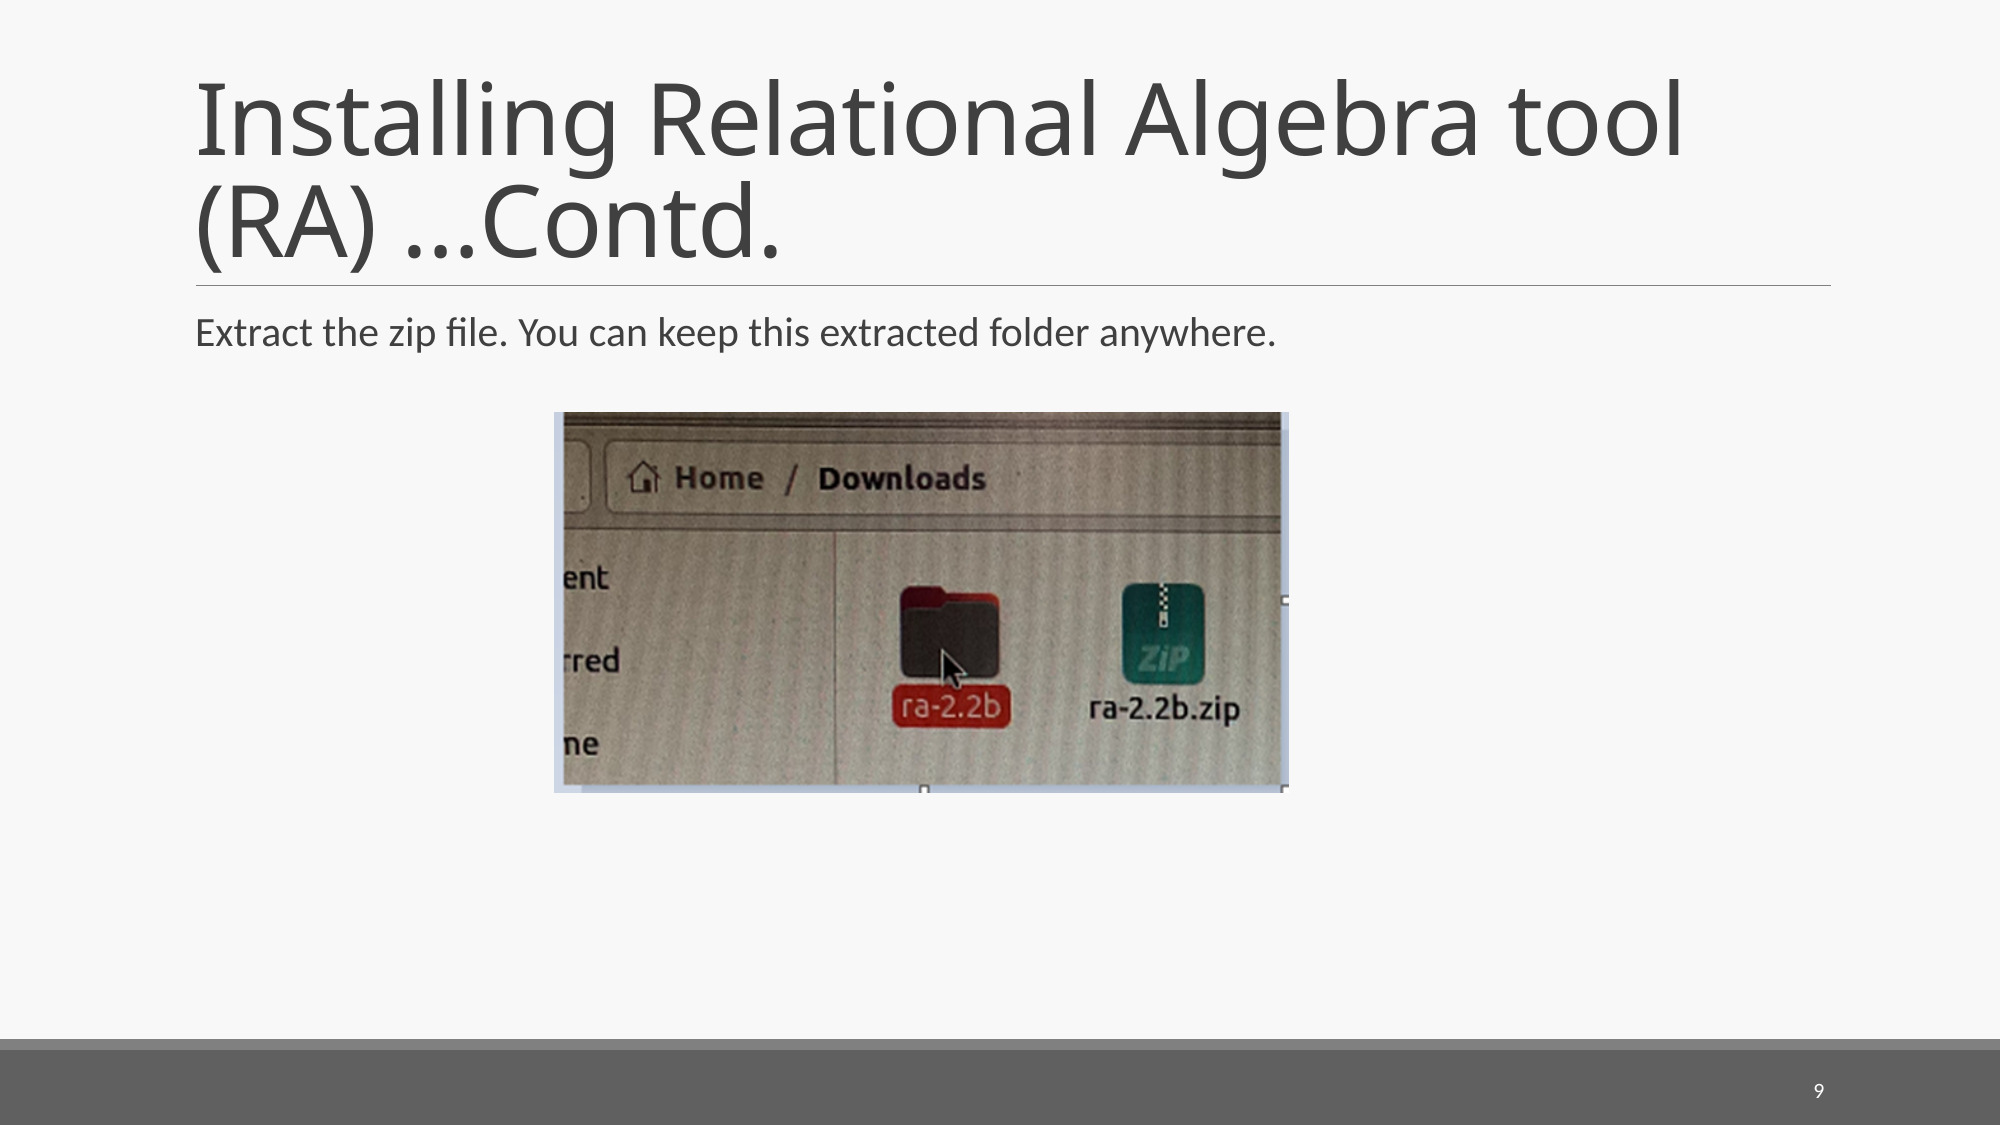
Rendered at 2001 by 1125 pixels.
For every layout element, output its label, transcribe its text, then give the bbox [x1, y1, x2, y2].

list Extract the zip file. You can keep this extracted folder anywhere. [180, 302, 1830, 963]
slide_number 9 [1624, 1059, 1840, 1120]
title Installing Relational Algebra tool (RA) …Contd. [180, 47, 1830, 285]
picture [554, 412, 1290, 794]
